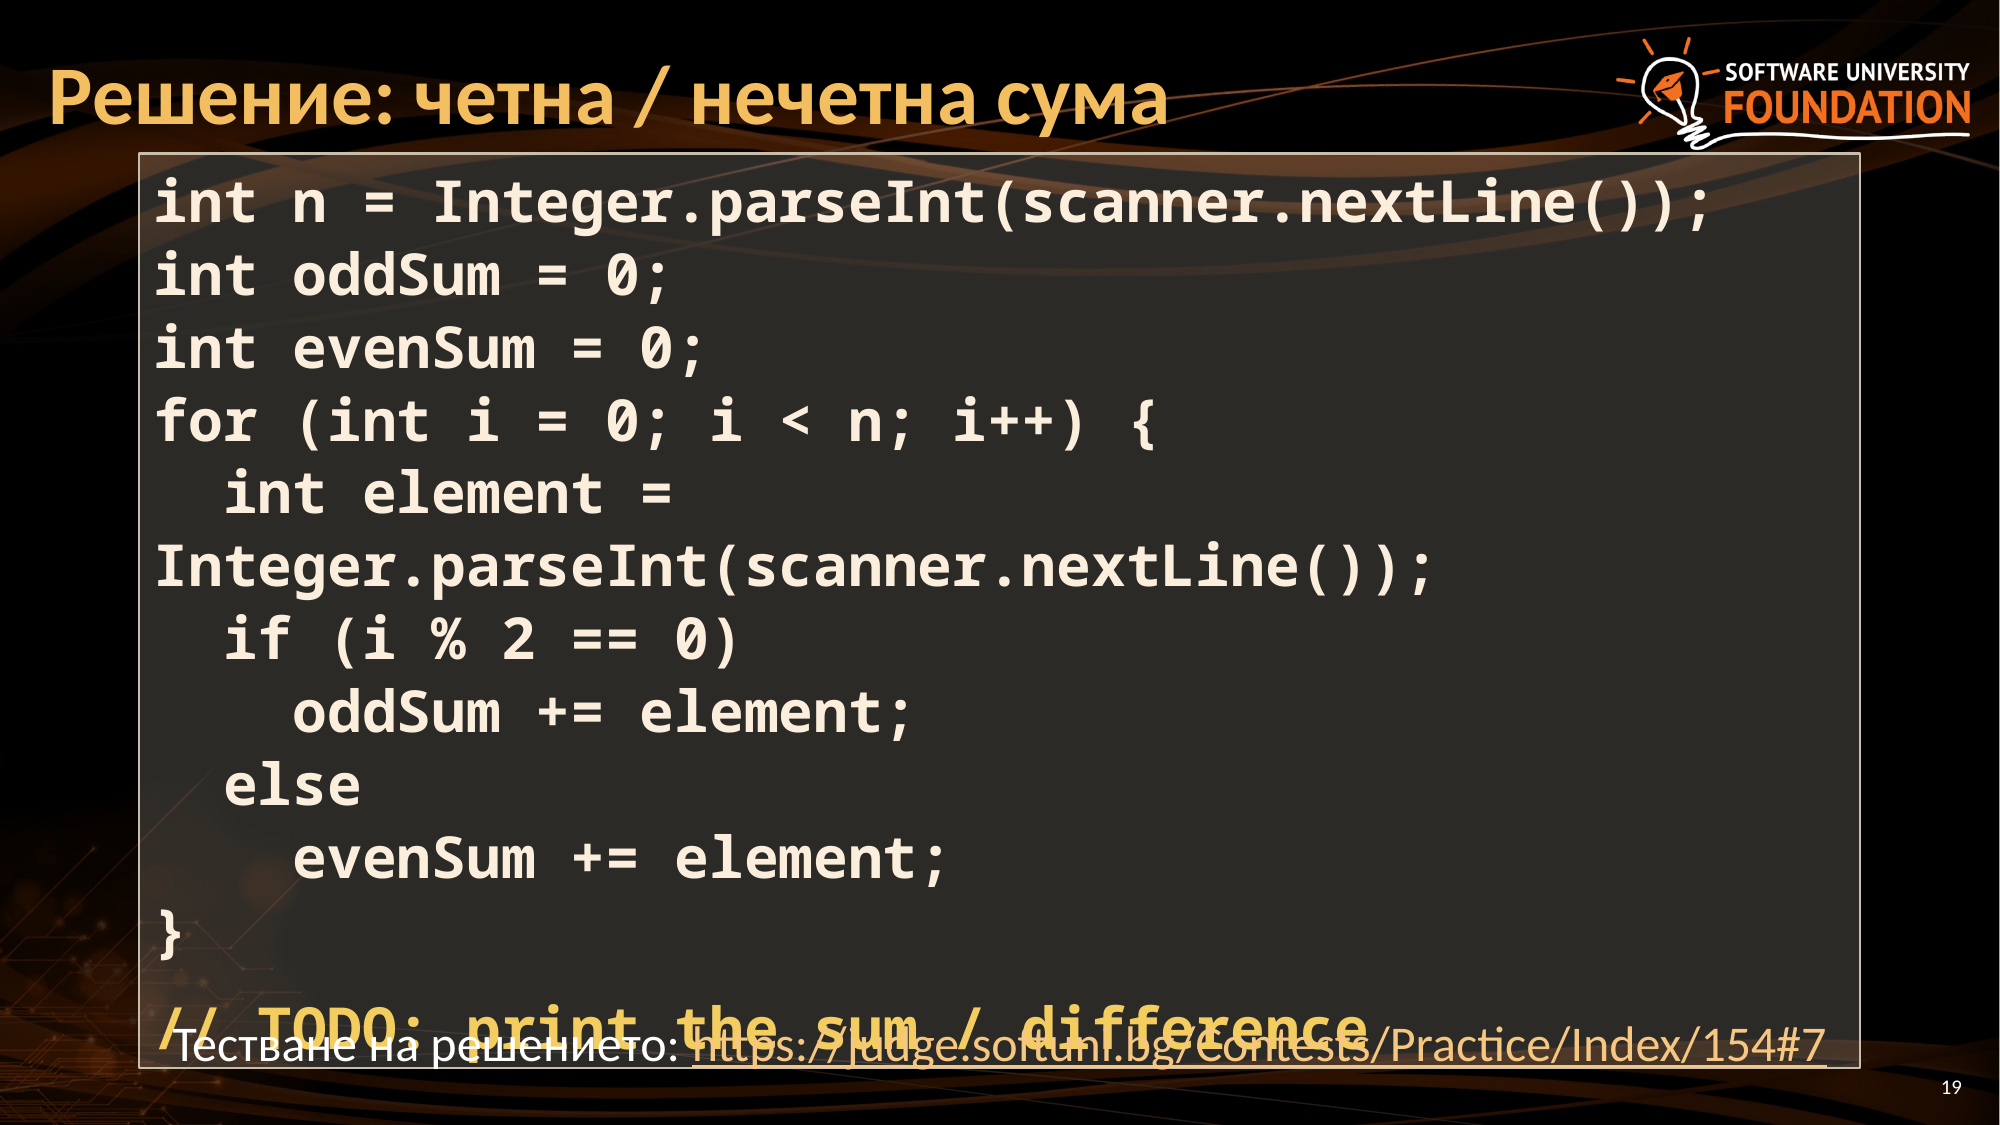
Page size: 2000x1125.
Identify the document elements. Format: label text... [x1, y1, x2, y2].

text_box Тестване на решението: https://judge.softuni.bg/Contests/Practice/Index/154#7 [124, 1004, 1875, 1080]
title Решение: четна / нечетна сума [30, 6, 1602, 189]
text_box int n = Integer.parseInt(scanner.nextLine()); int oddSum = 0; int evenSum = 0; for (int i = 0; i < n; i++) { int element = Integer.parseInt(scanner.nextLine()); if (i % 2 == 0) oddSum += element; else evenSum += element; } // TODO: print the sum / difference [139, 153, 1861, 1004]
slide_number 19 [1897, 1070, 1968, 1103]
picture [0, 0, 2000, 1125]
